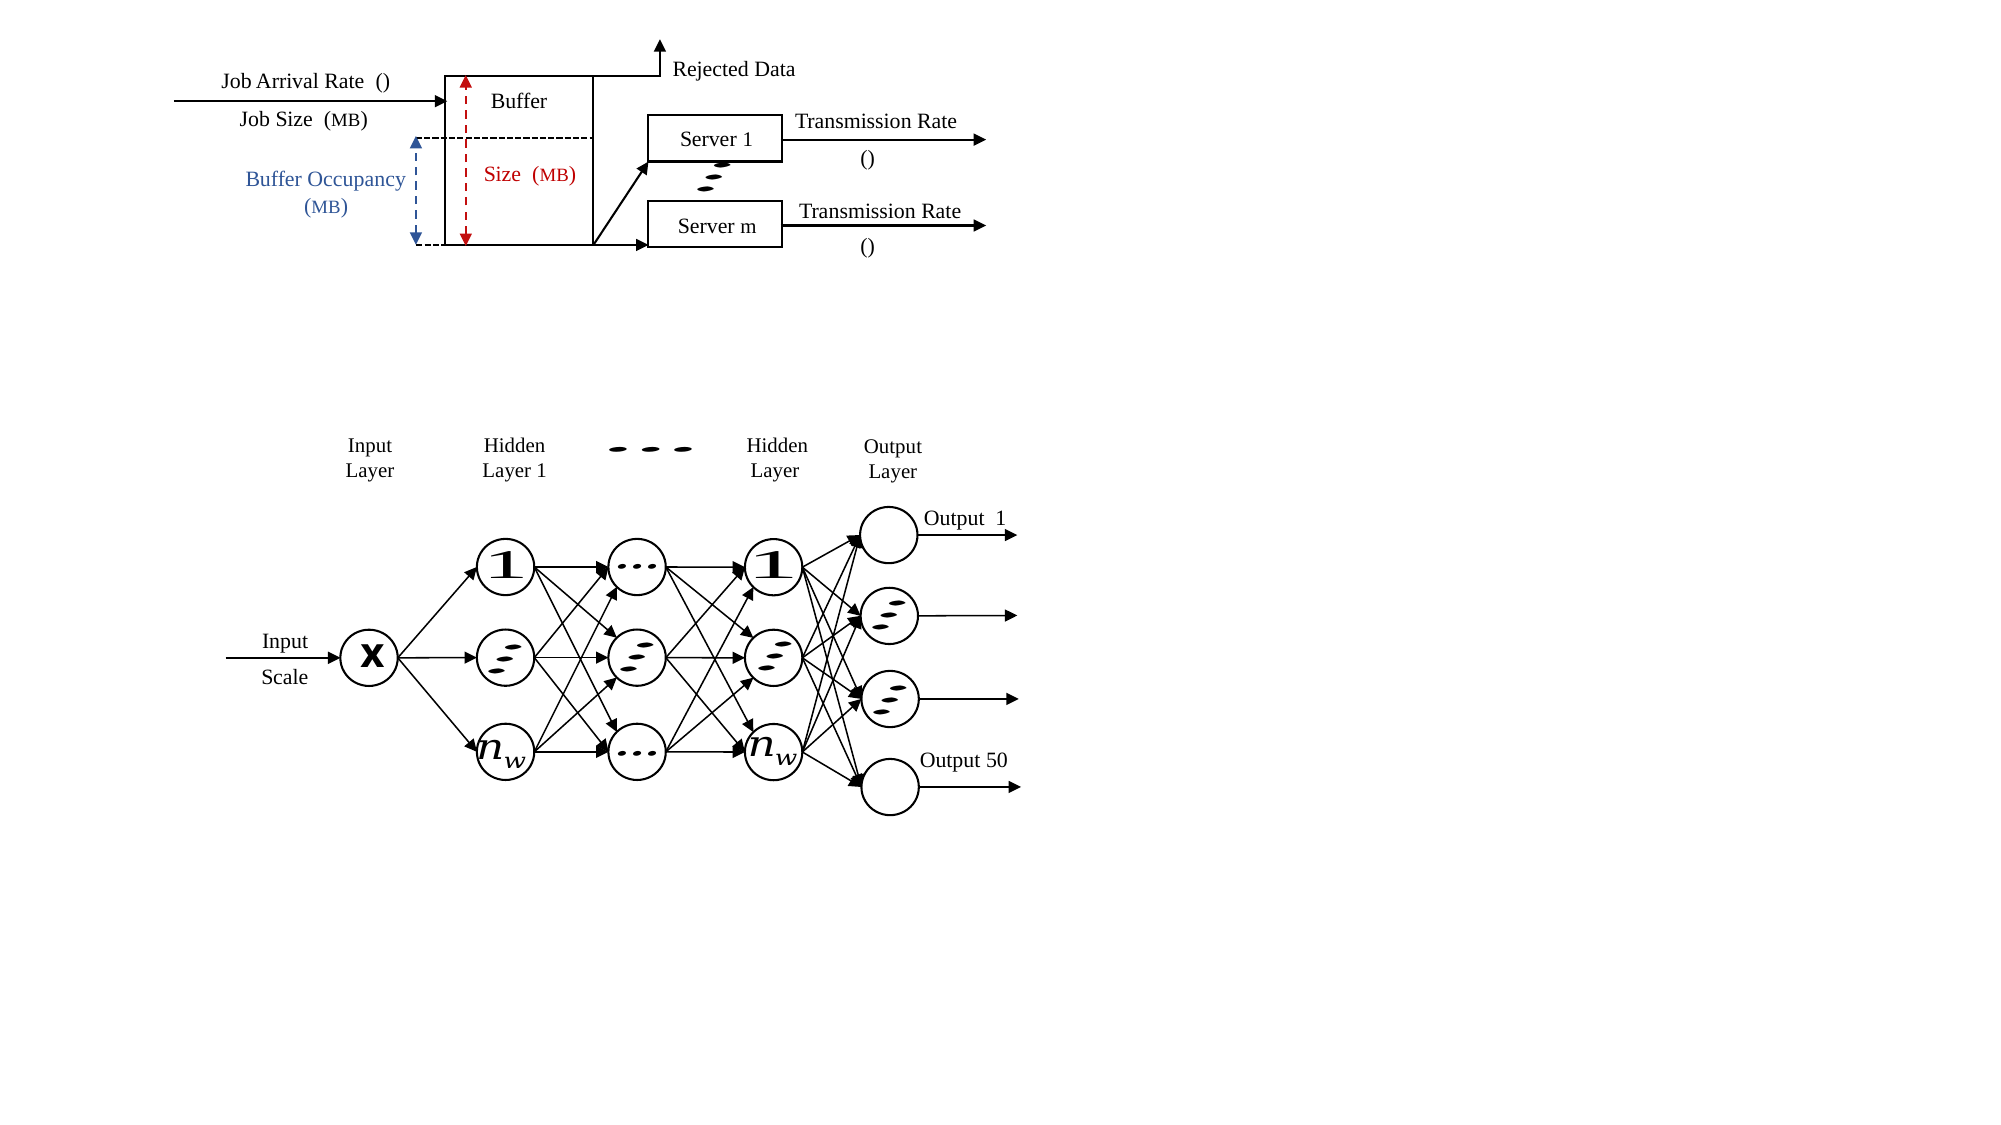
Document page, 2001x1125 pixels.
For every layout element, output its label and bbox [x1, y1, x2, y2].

text_box [225, 422, 1032, 816]
text_box [169, 39, 1018, 266]
